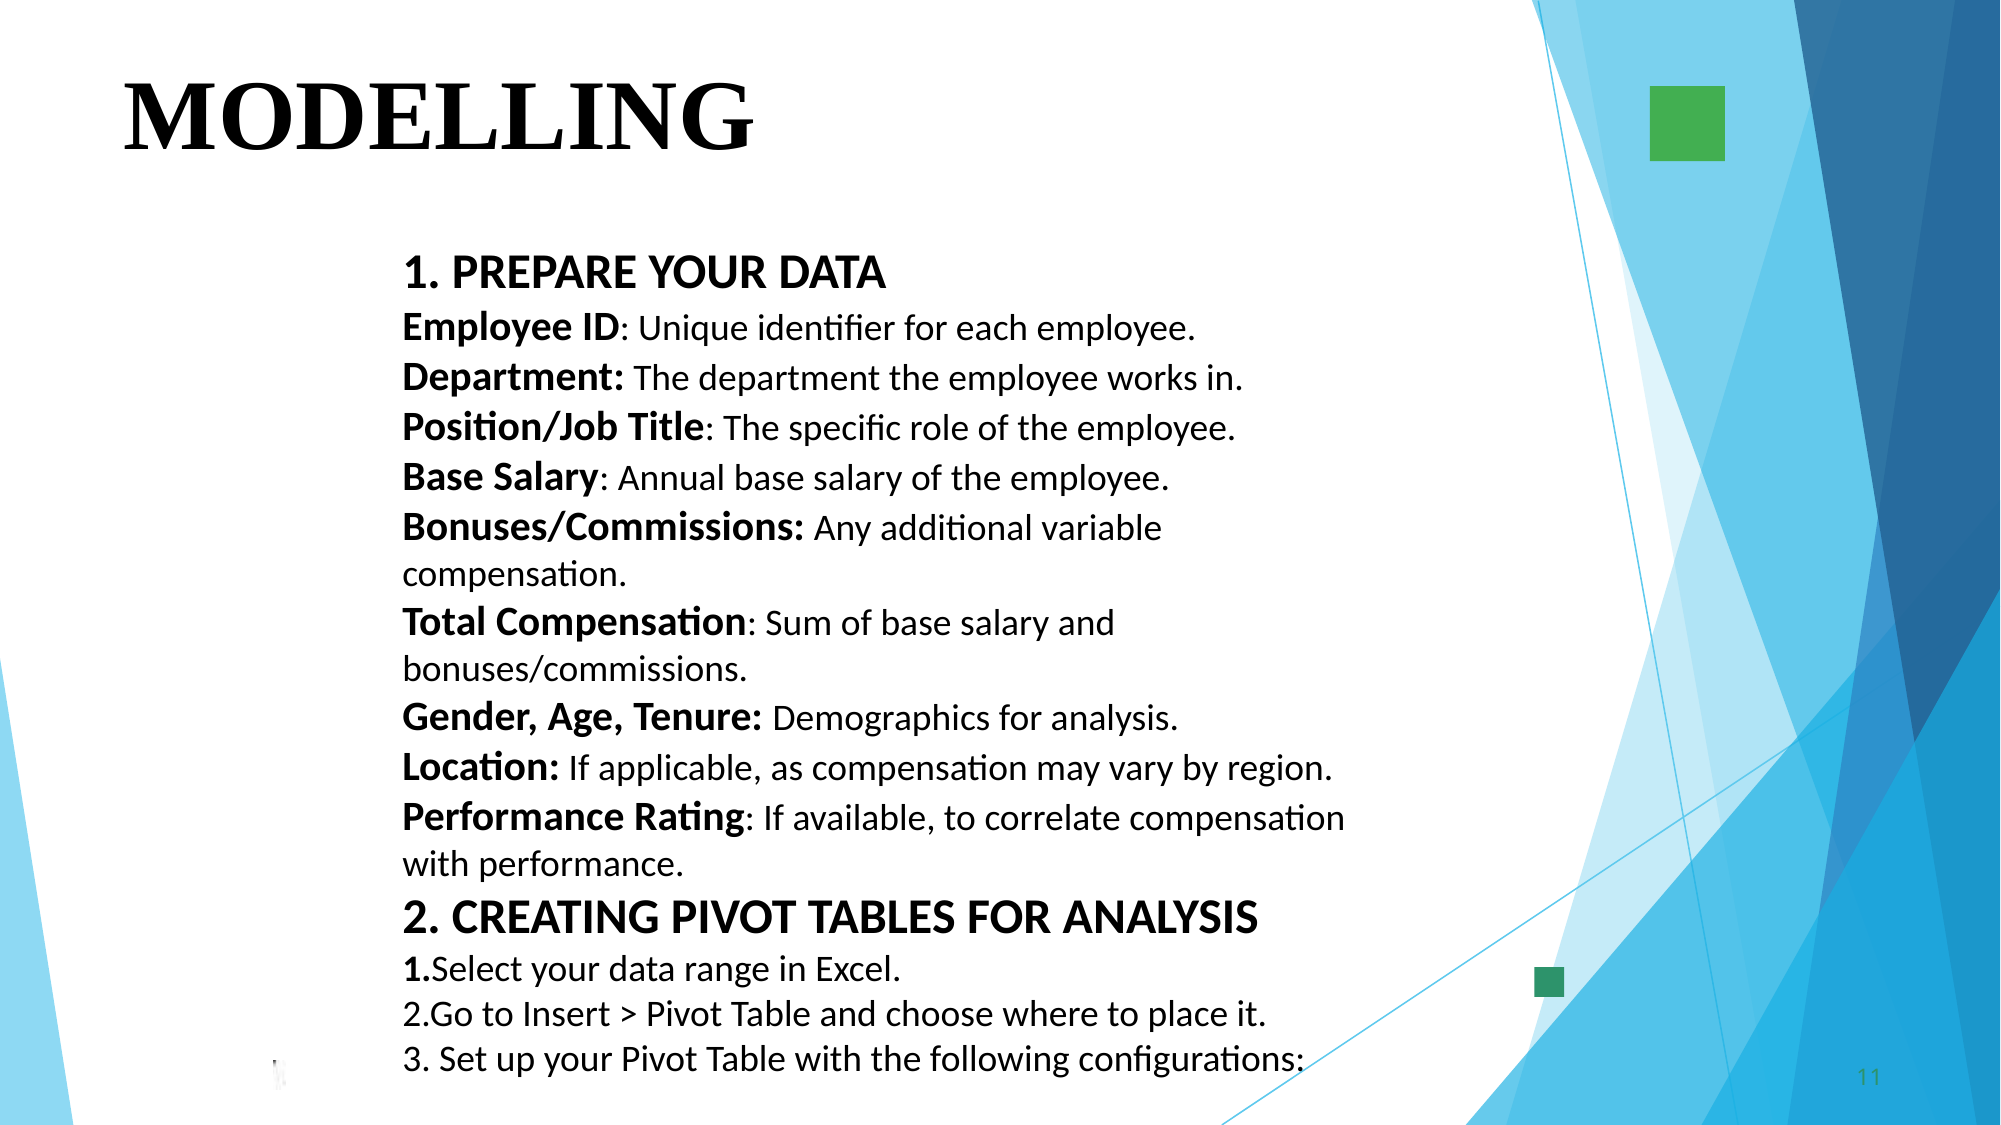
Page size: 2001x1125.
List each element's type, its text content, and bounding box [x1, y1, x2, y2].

text_box [1649, 86, 1725, 162]
text_box [1534, 967, 1565, 997]
text_box MODELLING [121, 47, 875, 170]
text_box 1. PREPARE YOUR DATA Employee ID: Unique identifier for each employee. Department: The department the employee works in. Position/Job Title: The specific role of the employee. Base Salary: Annual base salary of the employee. Bonuses/Commissions: Any additional variable compensation. Total Compensation: Sum of base salary and bonuses/commissions. Gender, Age, Tenure: Demographics for analysis. Location: If applicable, as compensation may vary by region. Performance Rating: If available, to correlate compensation with performance. 2. CREATING PIVOT TABLES FOR ANALYSIS 1.Select your data range in Excel. 2.Go to Insert > Pivot Table and choose where to place it. 3. Set up your Pivot Table with the following configurations: [387, 231, 1388, 1125]
picture [273, 1060, 287, 1091]
text_box 11 [1849, 1061, 1888, 1095]
